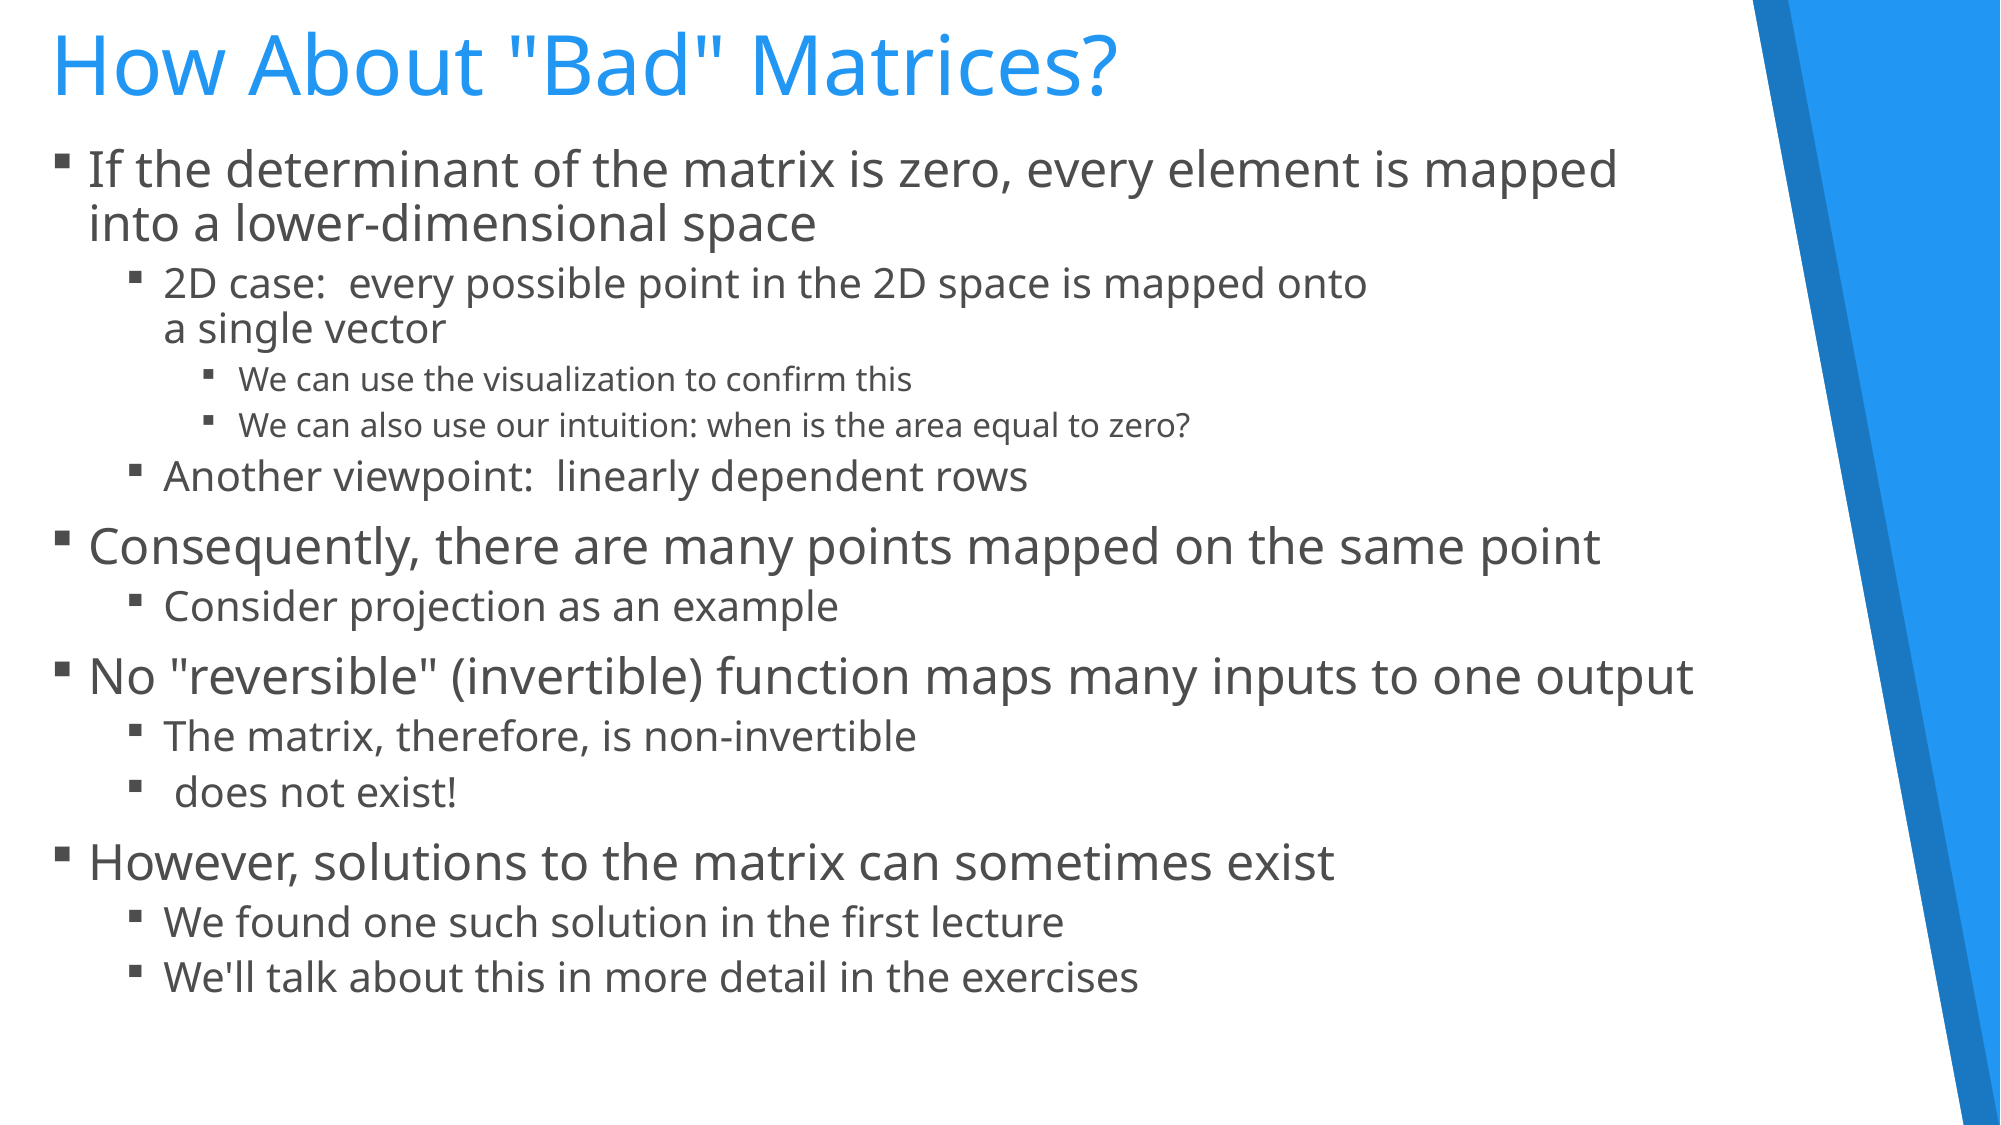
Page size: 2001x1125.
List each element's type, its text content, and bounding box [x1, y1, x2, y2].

title How About "Bad" Matrices? [35, 0, 1959, 137]
